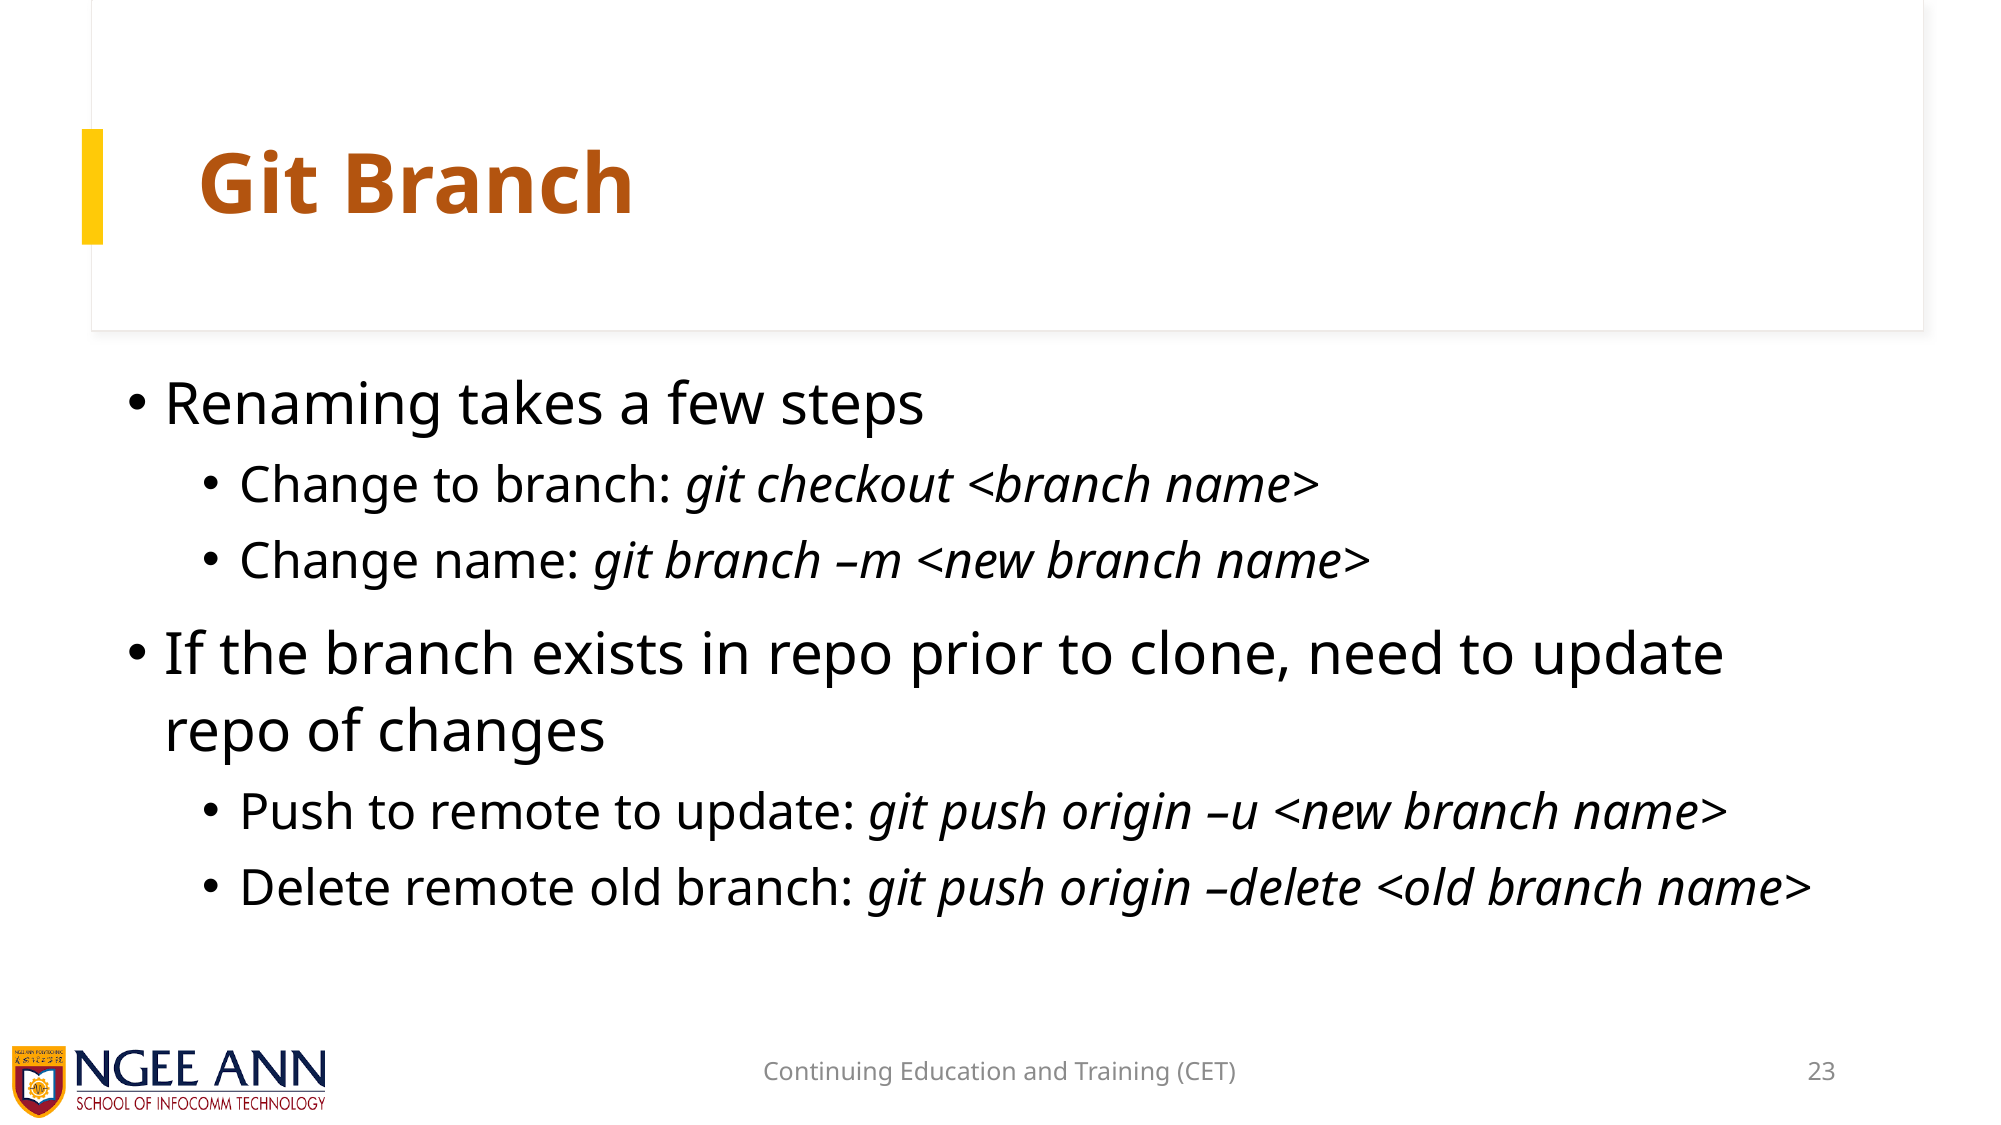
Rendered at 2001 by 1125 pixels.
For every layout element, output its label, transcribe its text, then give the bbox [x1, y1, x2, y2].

slide_number 23 [1401, 1042, 1851, 1103]
title Git Branch [183, 90, 1851, 284]
picture [12, 1046, 325, 1118]
list Renaming takes a few steps Change to branch: git checkout <branch name> Change name: git branch –m <new branch name> If the branch exists in repo prior to clone, need to update repo of changes Push to remote to update: git push origin –u <new branch name> Delete remote old branch: git push origin –delete <old branch name> [112, 351, 1851, 938]
footer Continuing Education and Training (CET) [662, 1042, 1338, 1103]
